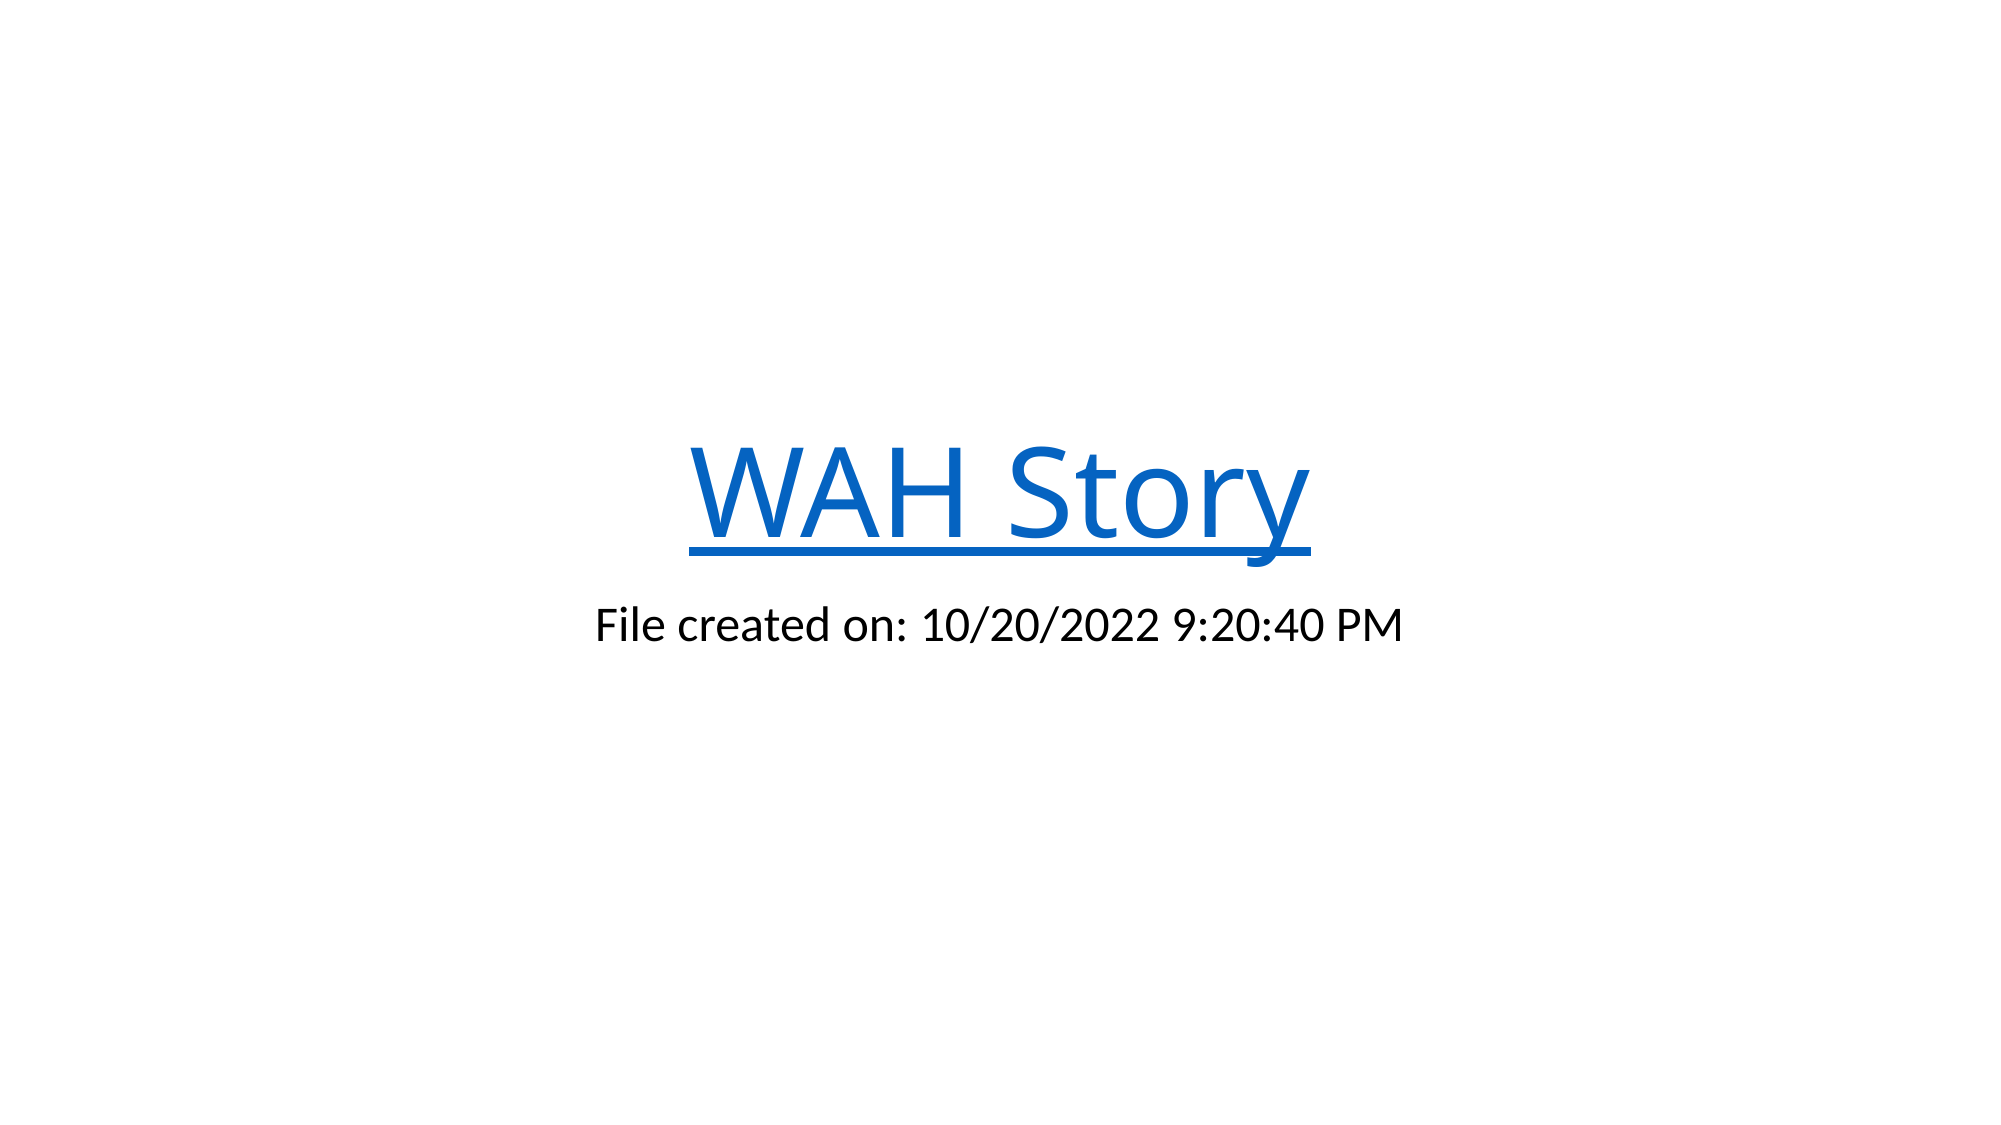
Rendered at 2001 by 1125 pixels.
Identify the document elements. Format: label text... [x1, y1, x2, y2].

subtitle File created on: 10/20/2022 9:20:40 PM [249, 590, 1750, 863]
title WAH Story [249, 184, 1750, 576]
